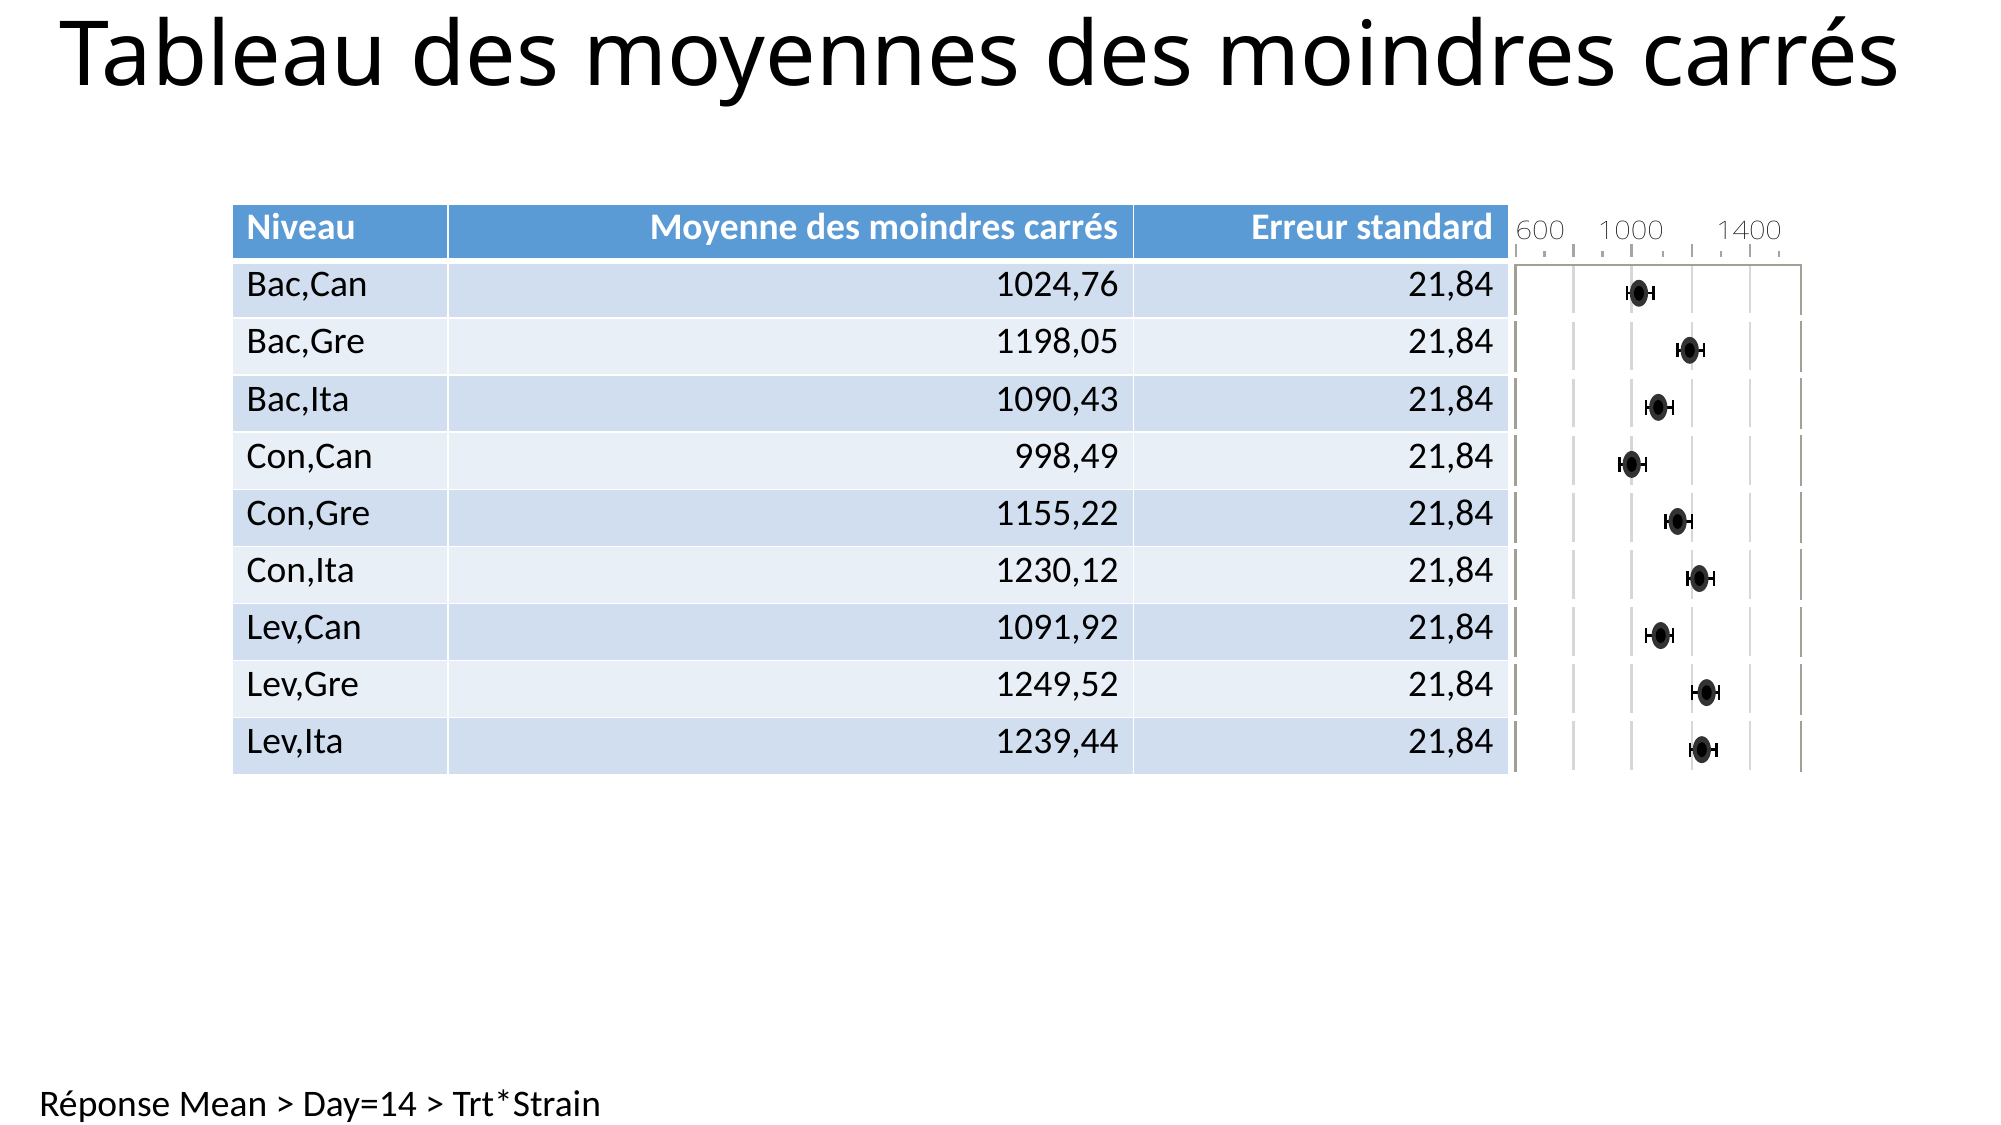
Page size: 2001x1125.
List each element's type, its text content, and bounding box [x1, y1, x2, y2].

table_cell [1509, 376, 1805, 431]
table_cell Lev,Ita [233, 718, 447, 774]
table_cell 21,84 [1134, 661, 1508, 717]
table_cell [1509, 547, 1805, 603]
table_header [1509, 205, 1805, 258]
table_cell 1024,76 [449, 264, 1133, 317]
table_cell Con,Can [233, 433, 447, 489]
table_cell 1230,12 [449, 547, 1133, 603]
table_cell 21,84 [1134, 490, 1508, 546]
table_cell Lev,Can [233, 604, 447, 660]
table_cell Bac,Gre [233, 319, 447, 374]
table_header Niveau [233, 205, 447, 258]
table_cell 1090,43 [449, 376, 1133, 431]
table_header Erreur standard [1134, 205, 1508, 258]
table_cell 21,84 [1134, 264, 1508, 317]
table_cell [1509, 319, 1805, 374]
table_cell Lev,Gre [233, 661, 447, 717]
table_cell Con,Ita [233, 547, 447, 603]
table_cell 21,84 [1134, 604, 1508, 660]
table_cell Bac,Ita [233, 376, 447, 431]
table_cell [1509, 264, 1805, 317]
table_cell 1198,05 [449, 319, 1133, 374]
table_cell [1509, 490, 1805, 546]
table_cell 21,84 [1134, 547, 1508, 603]
table_cell Con,Gre [233, 490, 447, 546]
table_cell 998,49 [449, 433, 1133, 489]
table_cell [1509, 661, 1805, 717]
text_box Réponse Mean > Day=14 > Trt*Strain [39, 1079, 602, 1125]
table_cell [1509, 433, 1805, 489]
table_header Moyenne des moindres carrés [449, 205, 1133, 258]
table_cell 1239,44 [449, 718, 1133, 774]
table_cell 1249,52 [449, 661, 1133, 717]
table_cell Bac,Can [233, 264, 447, 317]
table_cell 21,84 [1134, 718, 1508, 774]
table_cell 21,84 [1134, 319, 1508, 374]
table_cell 21,84 [1134, 376, 1508, 431]
table_cell [1509, 604, 1805, 660]
table_cell 21,84 [1134, 433, 1508, 489]
title Tableau des moyennes des moindres carrés [0, 0, 1963, 113]
table_cell 1155,22 [449, 490, 1133, 546]
table_cell [1509, 718, 1805, 774]
table_cell 1091,92 [449, 604, 1133, 660]
